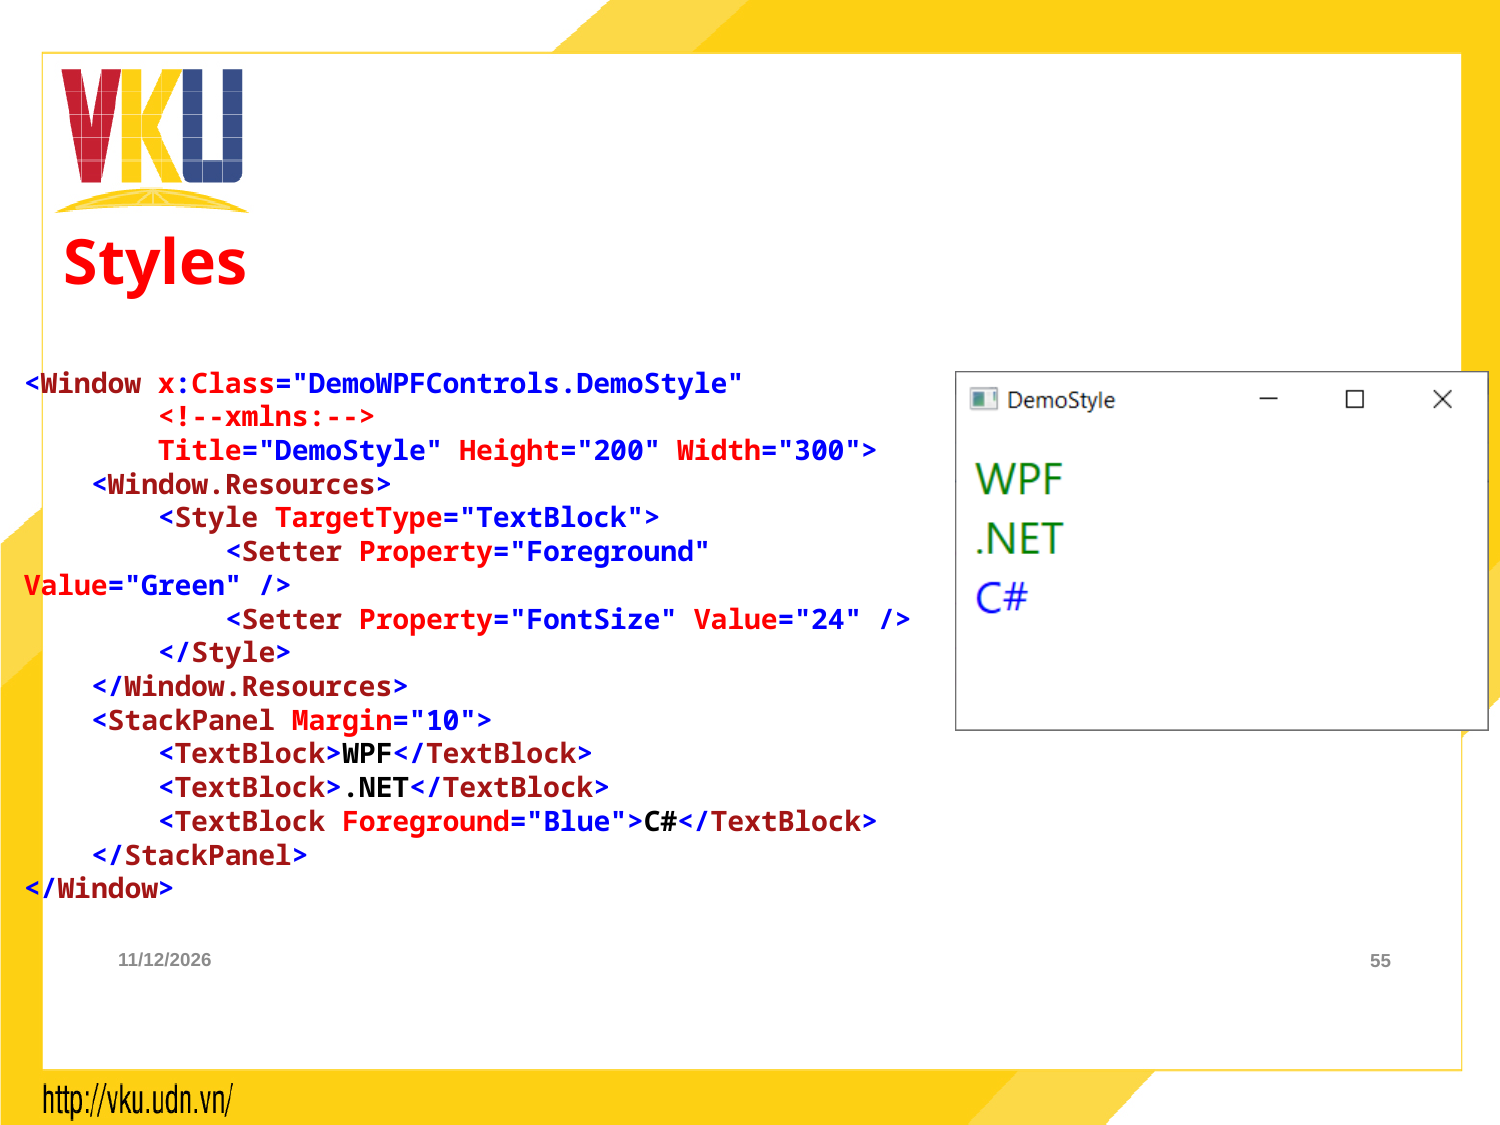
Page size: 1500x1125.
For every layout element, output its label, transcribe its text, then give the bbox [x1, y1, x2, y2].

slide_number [103, 936, 441, 982]
title Styles [48, 229, 1422, 300]
text_box <Window x:Class="DemoWPFControls.DemoStyle" <!--xmlns:--> Title="DemoStyle" Height="200" Width="300"> <Window.Resources> <Style TargetType="TextBlock"> <Setter Property="Foreground" Value="Green" /> <Setter Property="FontSize" Value="24" /> </Style> </Window.Resources> <StackPanel Margin="10"> <TextBlock>WPF</TextBlock> <TextBlock>.NET</TextBlock> <TextBlock Foreground="Blue">C#</TextBlock> </StackPanel> </Window> [9, 357, 933, 912]
slide_number 55 [1068, 937, 1407, 983]
picture [0, 0, 1500, 1125]
